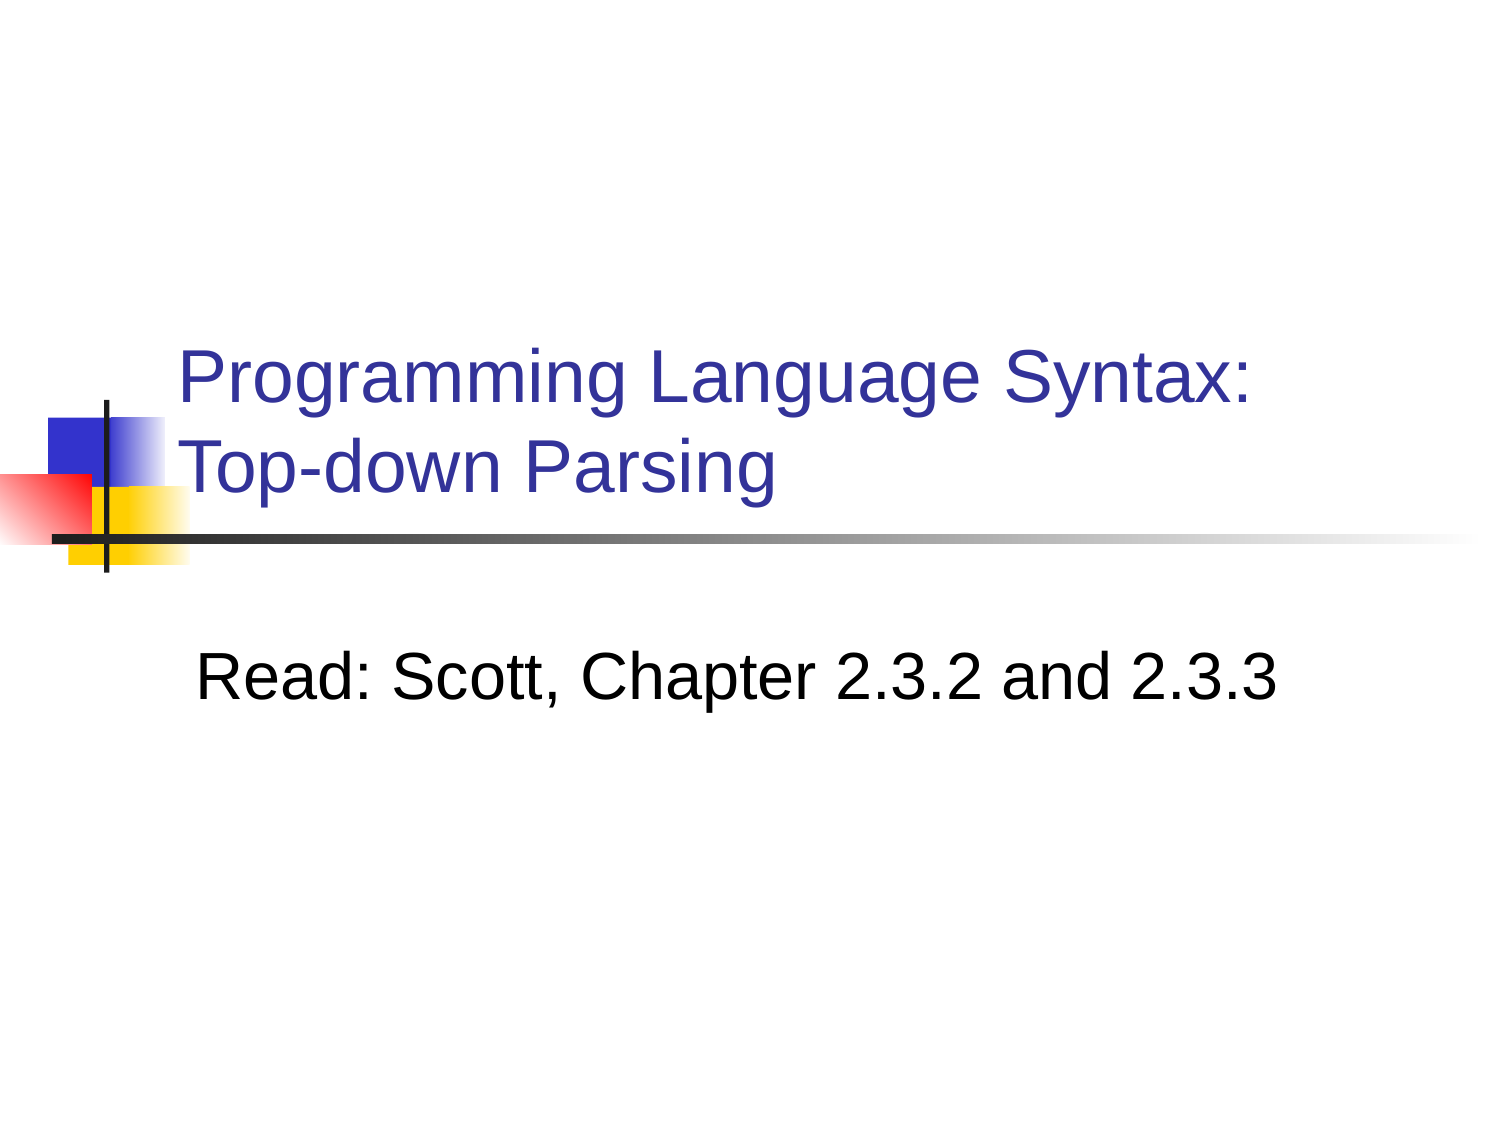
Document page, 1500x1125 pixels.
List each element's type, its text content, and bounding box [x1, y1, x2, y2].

subtitle Read: Scott, Chapter 2.3.2 and 2.3.3 [174, 624, 1300, 913]
title Programming Language Syntax: Top-down Parsing [162, 275, 1438, 515]
